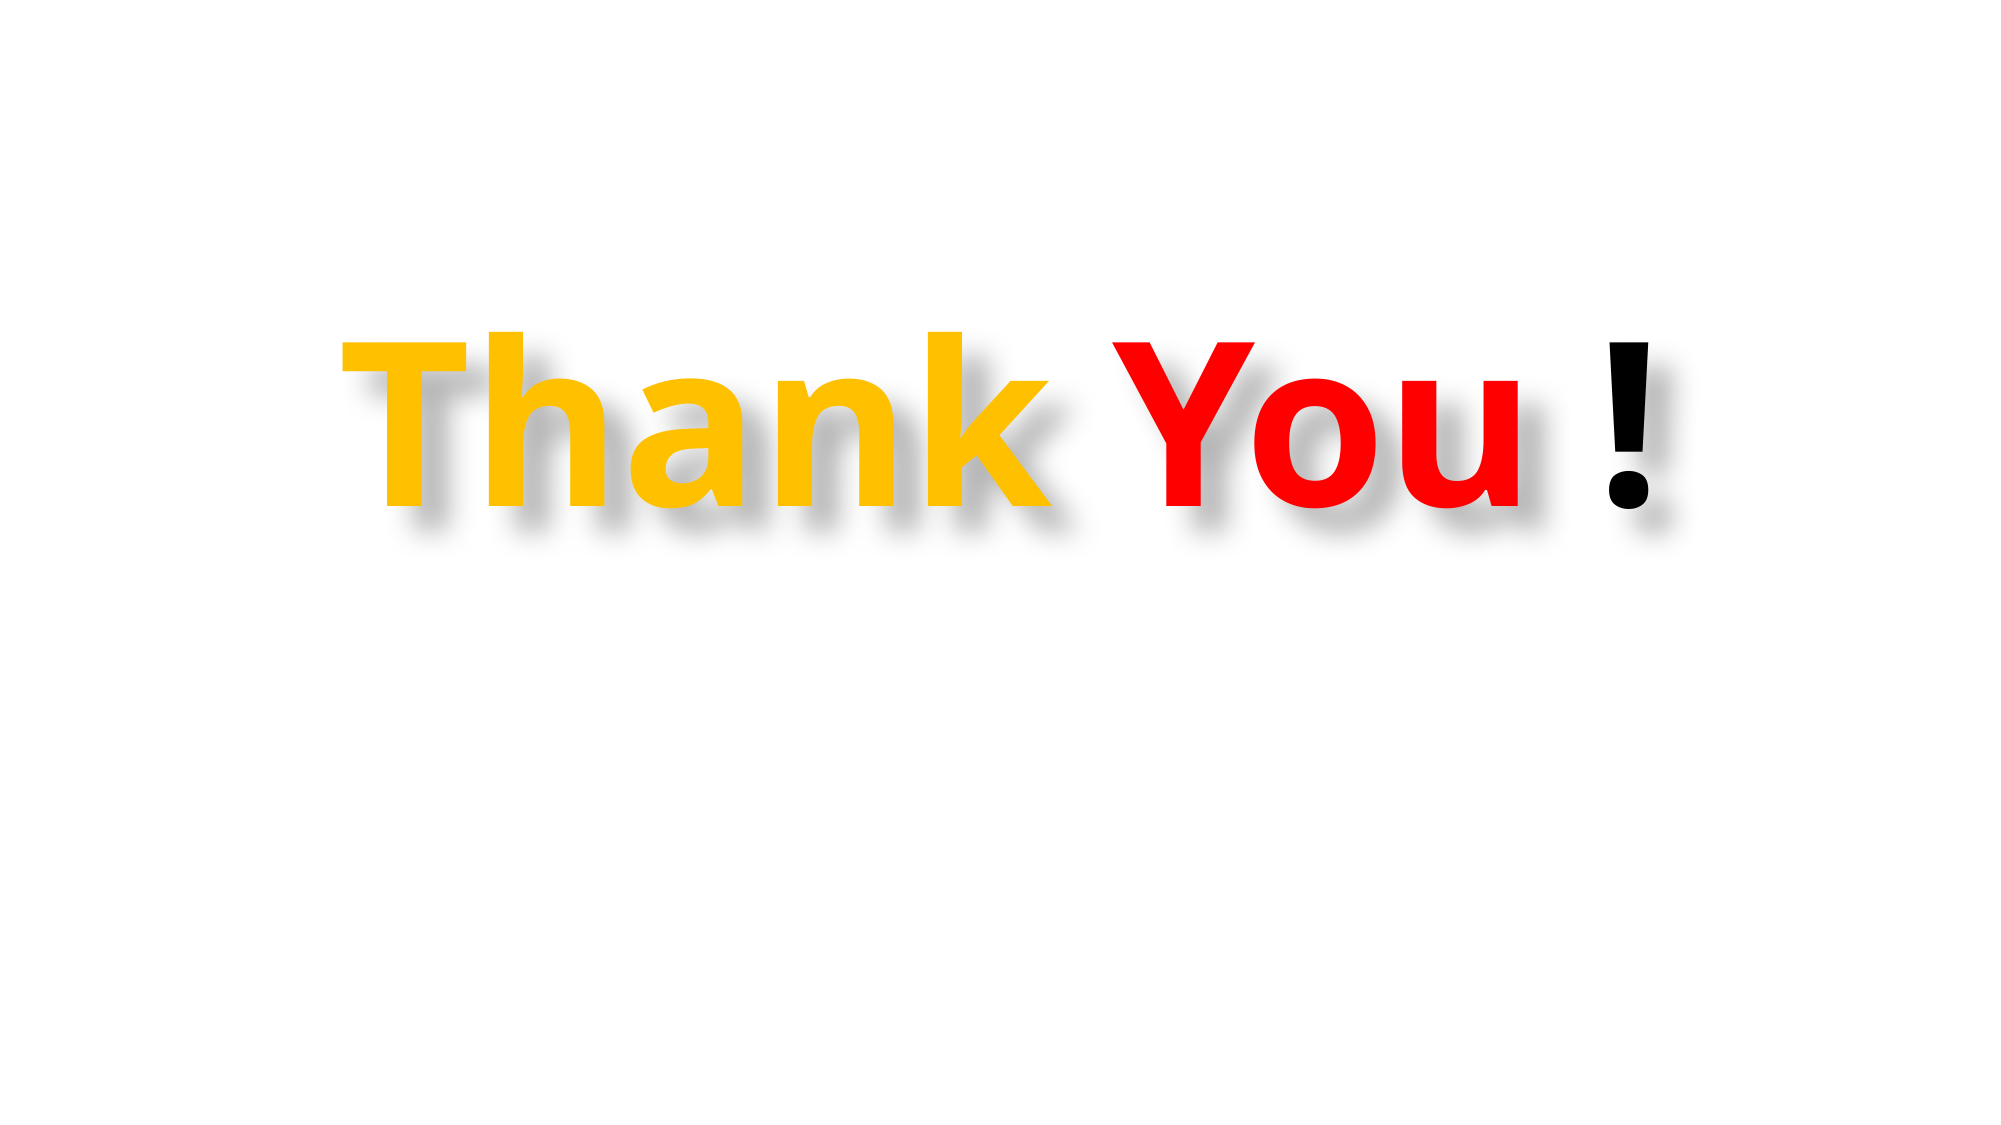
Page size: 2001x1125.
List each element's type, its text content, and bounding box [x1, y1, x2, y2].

text_box Thank You ! [323, 269, 1677, 560]
